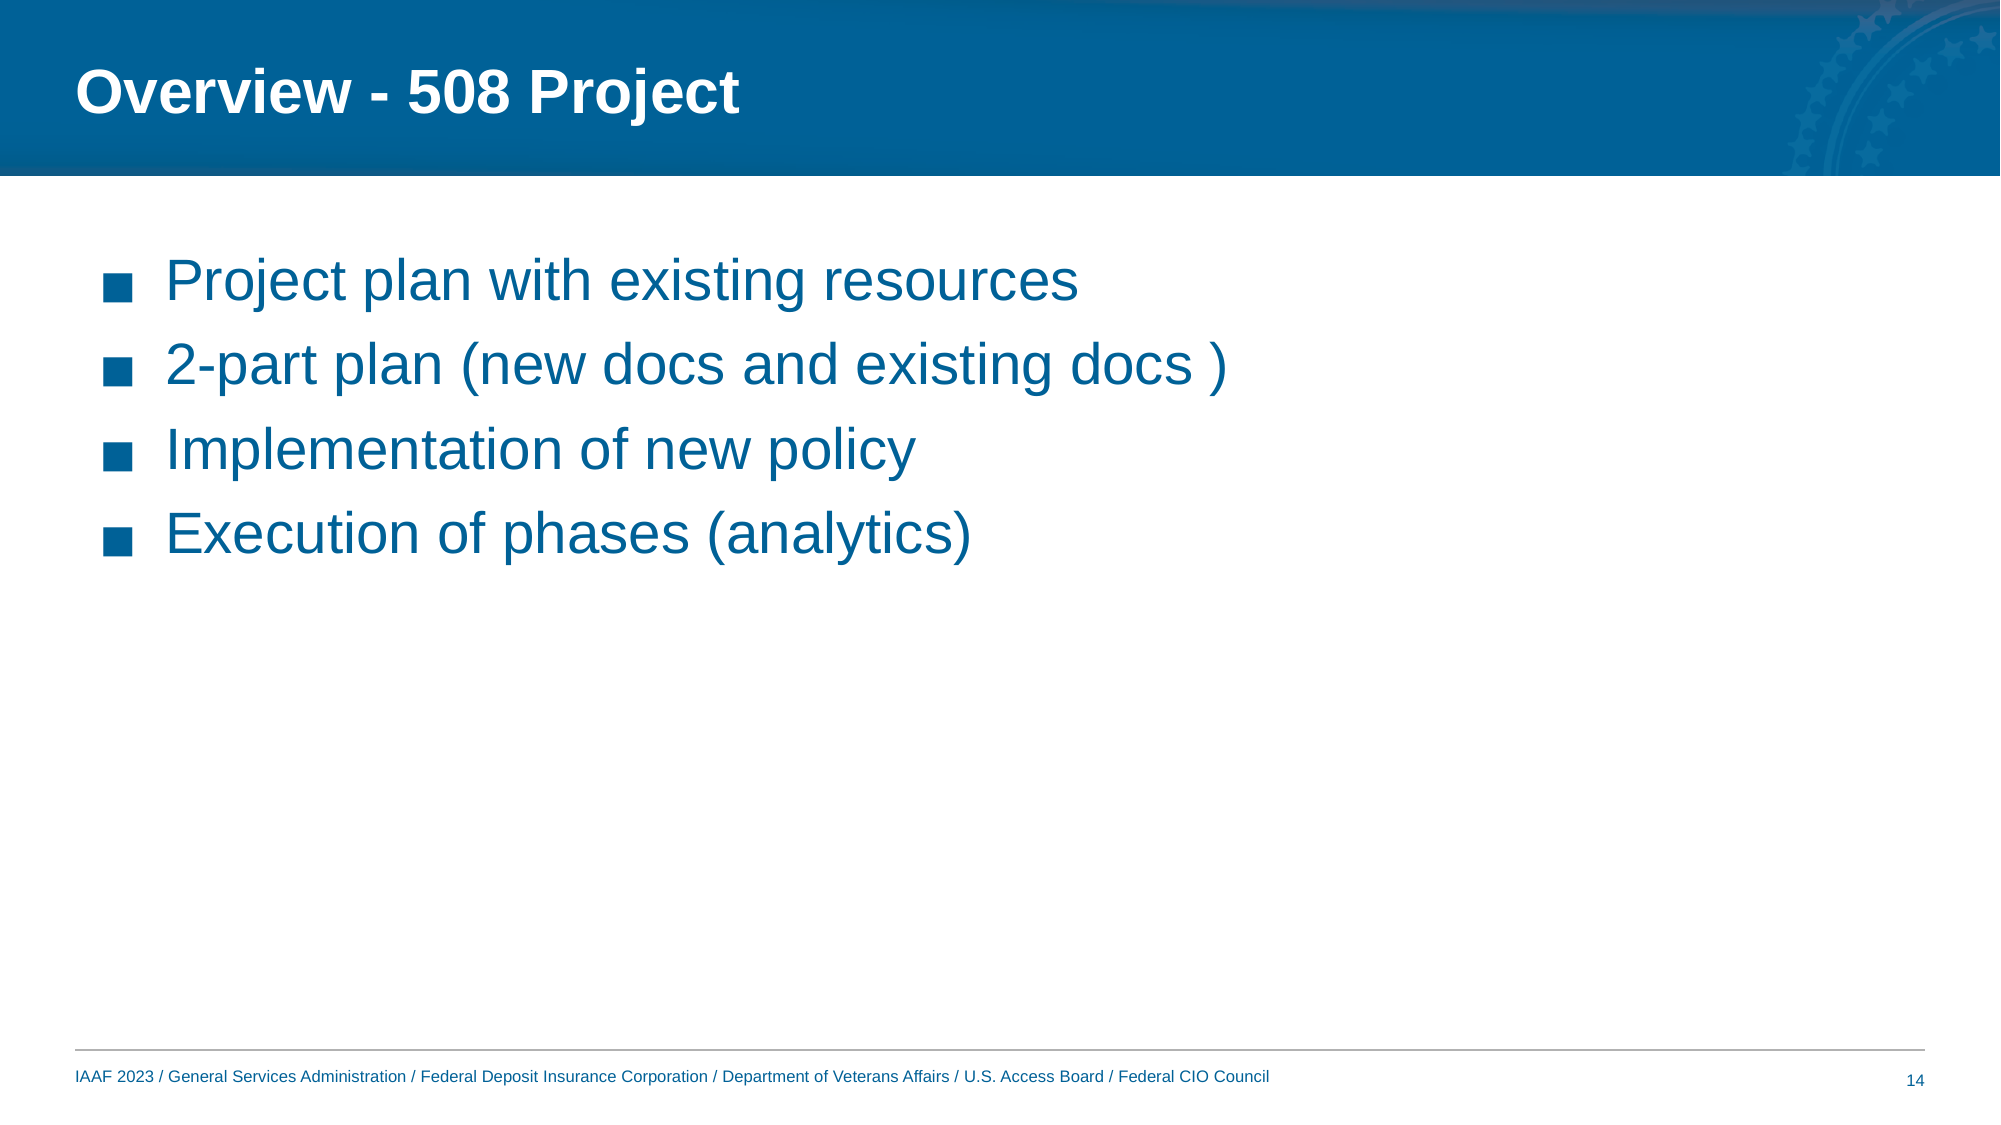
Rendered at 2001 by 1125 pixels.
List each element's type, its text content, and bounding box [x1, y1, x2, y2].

picture [0, 168, 666, 176]
list Project plan with existing resources 2-part plan (new docs and existing docs ) Implementation of new policy Execution of phases (analytics) [75, 234, 1925, 1045]
title Overview - 508 Project [75, 52, 1800, 128]
picture [0, 0, 2000, 176]
slide_number 14 [1880, 1065, 1925, 1095]
